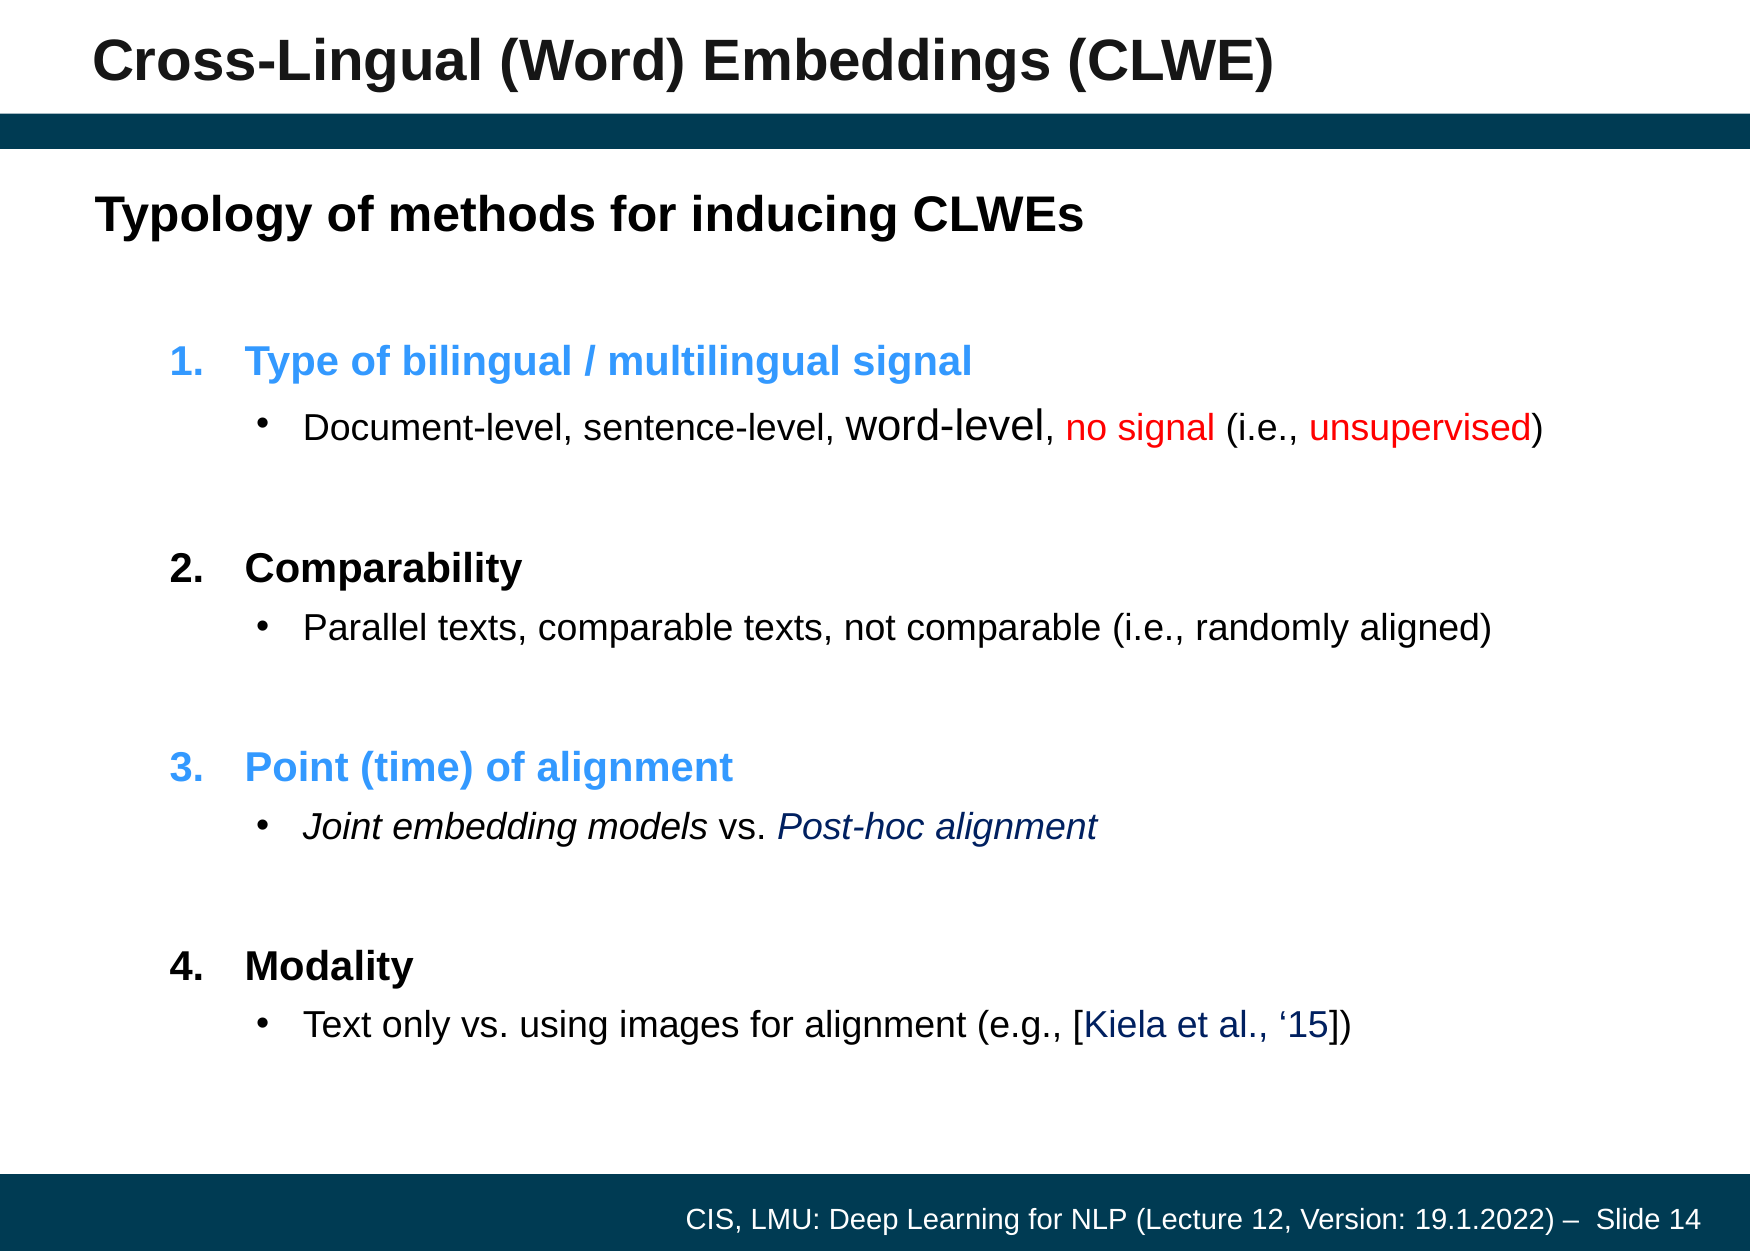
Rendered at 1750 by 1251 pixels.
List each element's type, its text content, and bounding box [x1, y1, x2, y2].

list Typology of methods for inducing CLWEs Type of bilingual / multilingual signal Document-level, sentence-level, word-level, no signal (i.e., unsupervised) Comparability Parallel texts, comparable texts, not comparable (i.e., randomly aligned) Point (time) of alignment Joint embedding models vs. Post-hoc alignment Modality Text only vs. using images for alignment (e.g., [Kiela et al., ‘15]) [78, 173, 1570, 1150]
title Cross-Lingual (Word) Embeddings (CLWE) [76, 25, 1668, 88]
